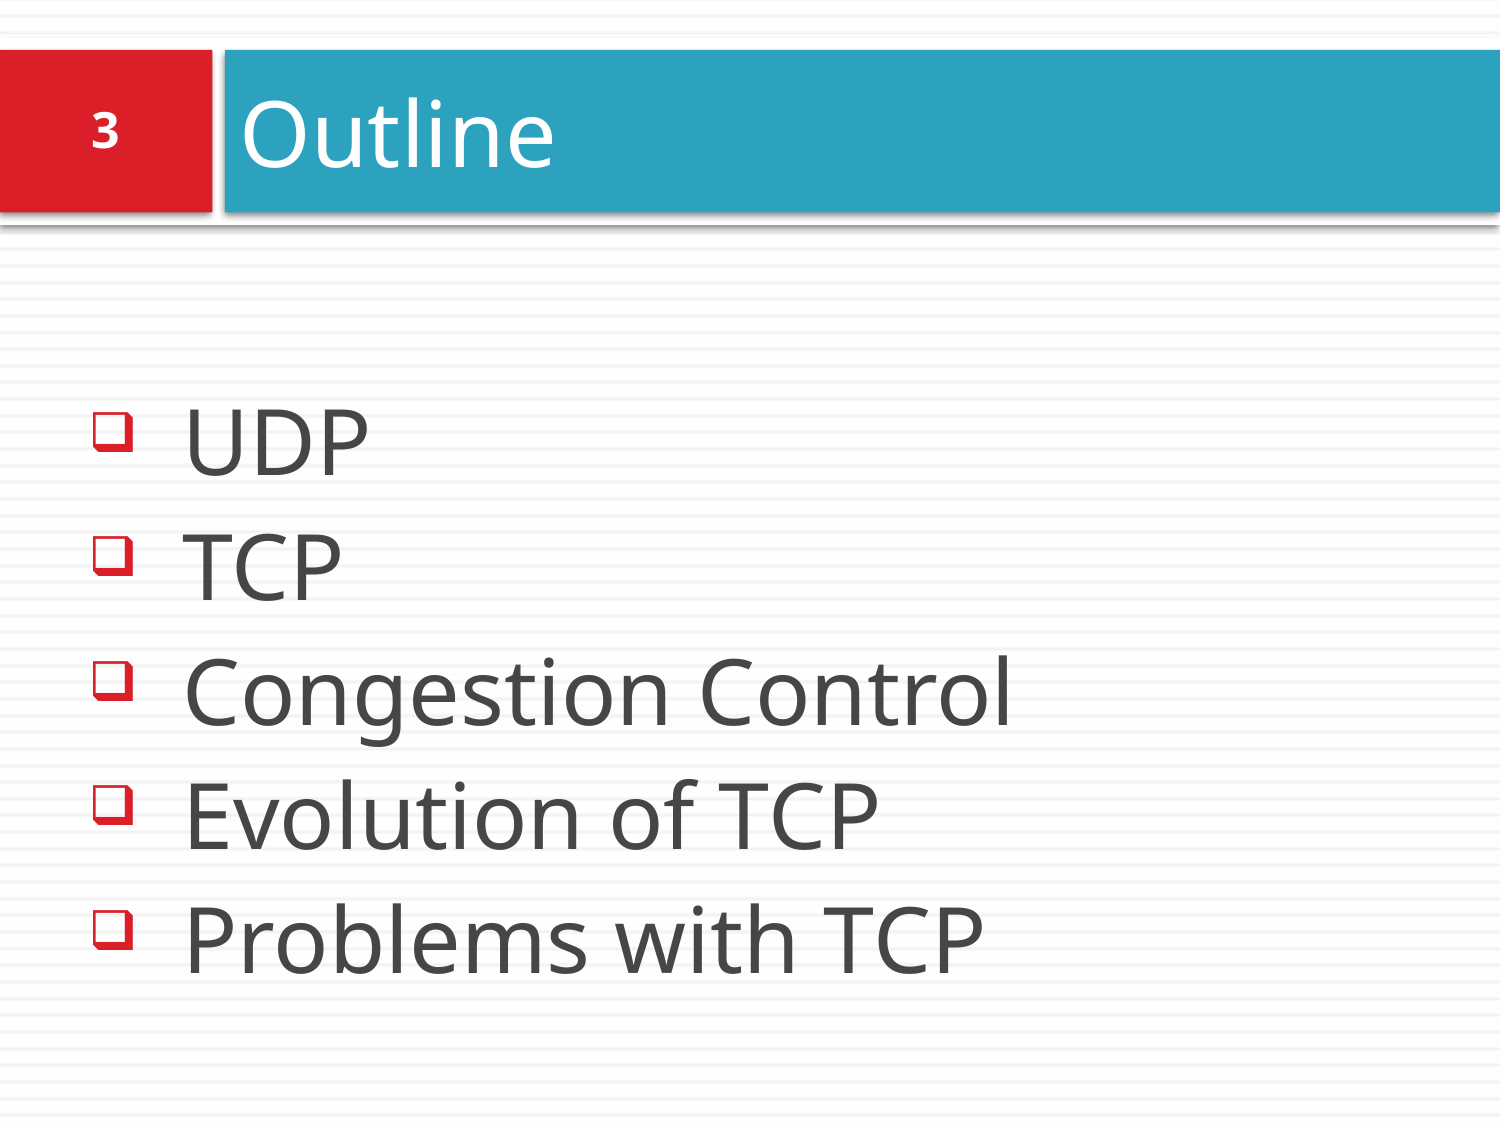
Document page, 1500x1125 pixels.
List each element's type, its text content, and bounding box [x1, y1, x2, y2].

title Outline [225, 50, 1475, 213]
list UDP TCP Congestion Control Evolution of TCP Problems with TCP [73, 376, 1442, 1008]
slide_number 3 [0, 75, 213, 191]
